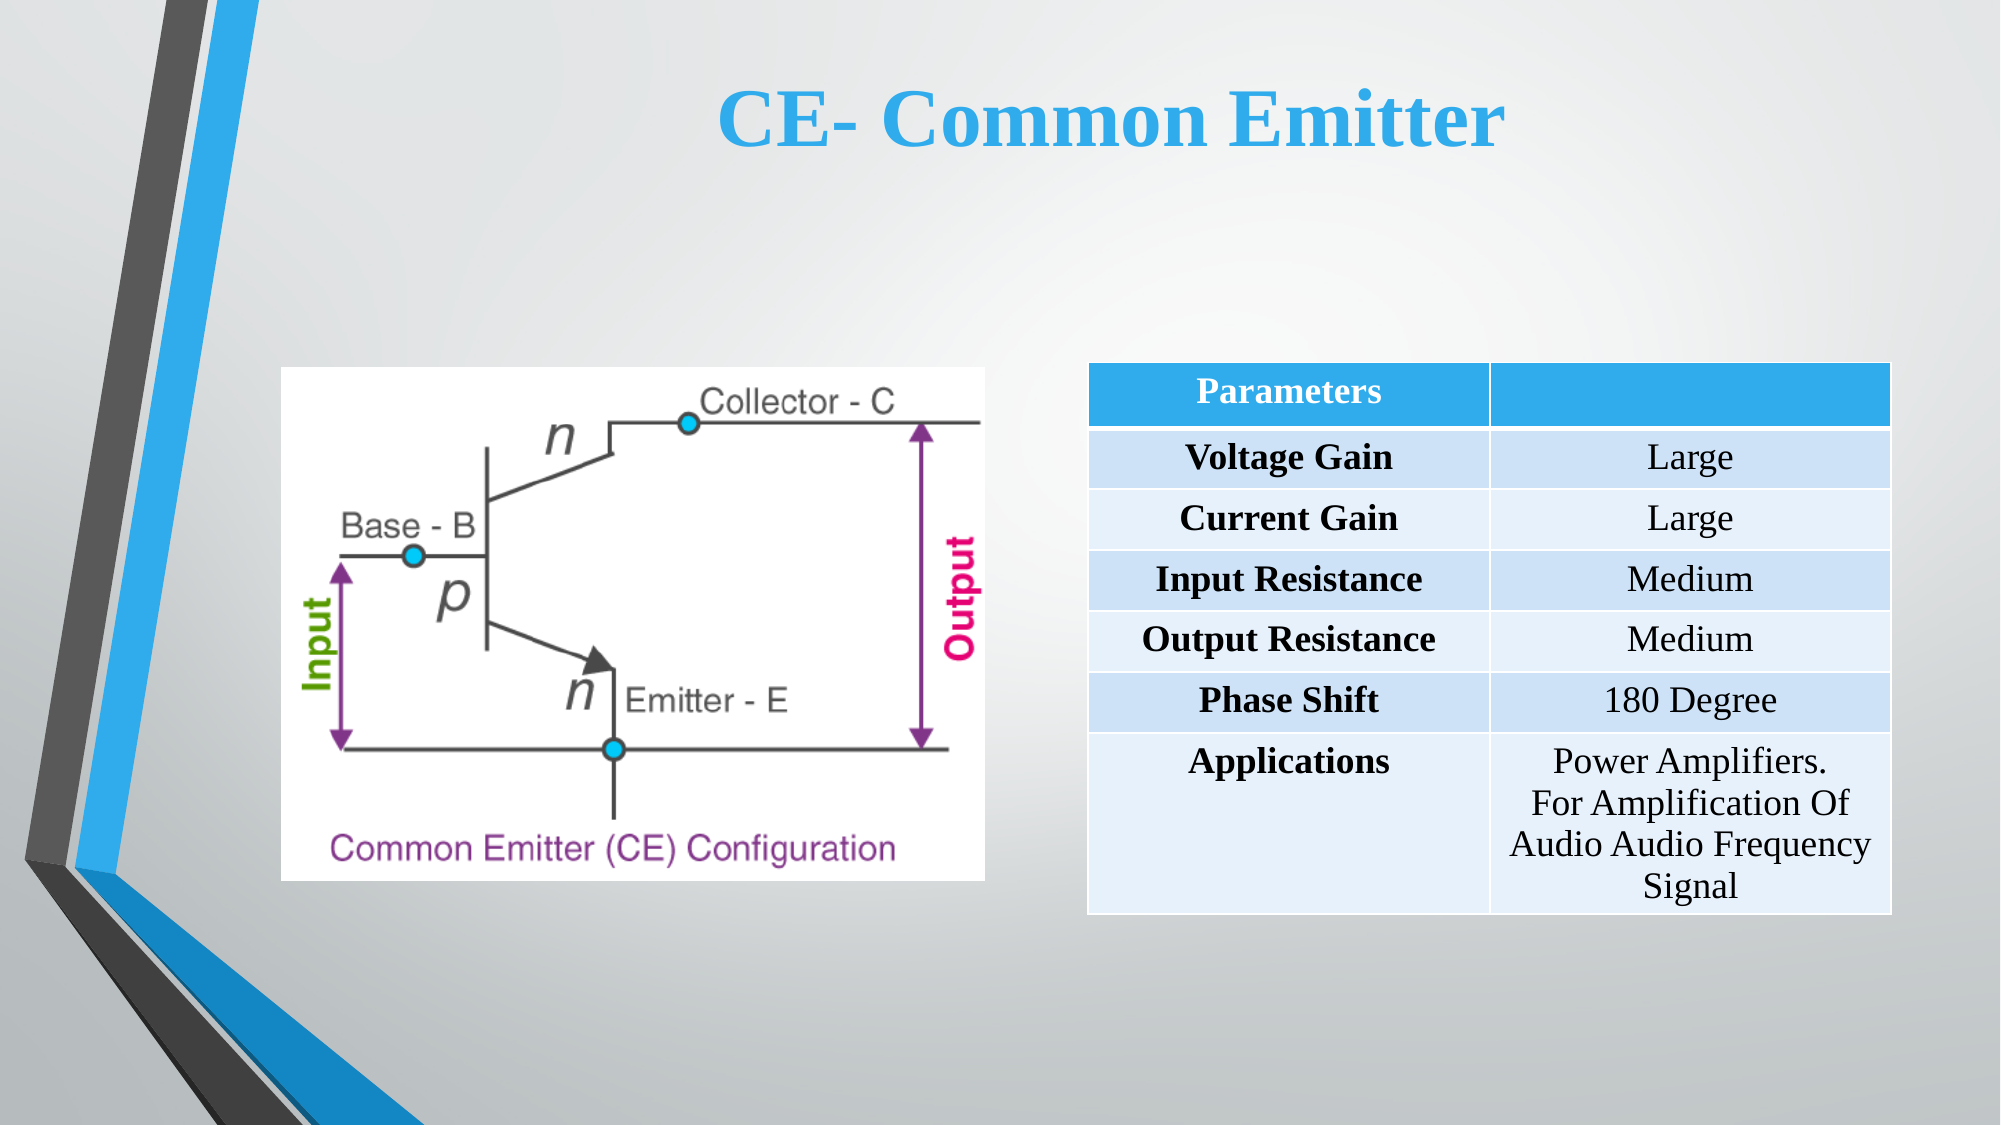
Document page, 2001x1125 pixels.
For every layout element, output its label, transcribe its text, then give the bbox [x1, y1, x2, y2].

table_cell Power Amplifiers. For Amplification Of Audio Audio Frequency Signal [1491, 734, 1890, 913]
table_cell Input Resistance [1089, 551, 1489, 610]
table_cell Large [1491, 431, 1890, 488]
title CE- Common Emitter [677, 53, 1546, 174]
table_cell Phase Shift [1089, 673, 1489, 732]
table_cell 180 Degree [1491, 673, 1890, 732]
table_cell Medium [1491, 551, 1890, 610]
table_cell Current Gain [1089, 490, 1489, 549]
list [280, 367, 985, 881]
table_header [1491, 363, 1890, 426]
table_cell Output Resistance [1089, 612, 1489, 671]
table_cell Applications [1089, 734, 1489, 913]
table_cell Large [1491, 490, 1890, 549]
table_header Parameters [1089, 363, 1489, 426]
table_cell Voltage Gain [1089, 431, 1489, 488]
table_cell Medium [1491, 612, 1890, 671]
